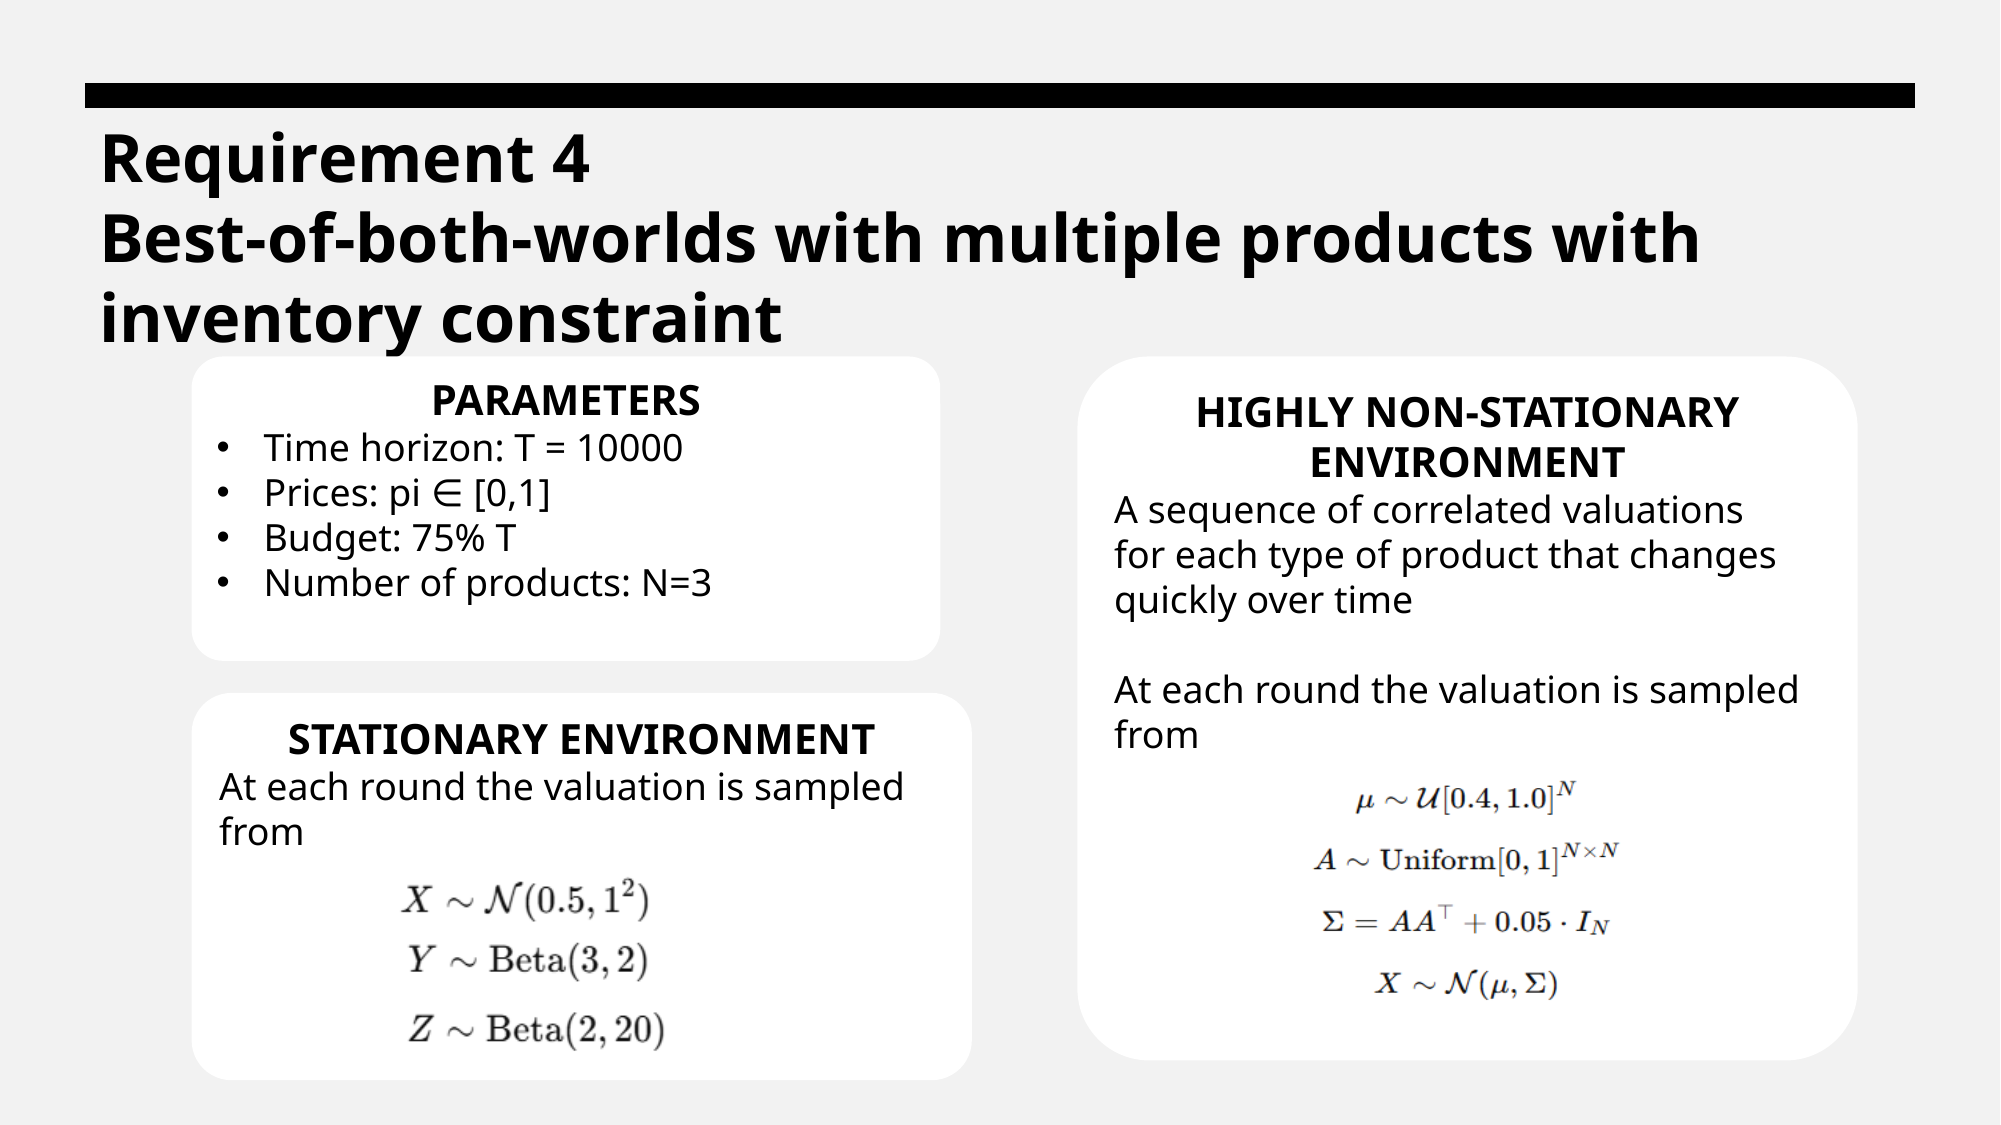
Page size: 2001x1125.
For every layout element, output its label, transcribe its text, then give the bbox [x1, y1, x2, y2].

picture [1284, 763, 1651, 1018]
picture [377, 1000, 690, 1060]
picture [382, 860, 714, 988]
text_box HIGHLY NON-STATIONARY ENVIRONMENT A sequence of correlated valuations for each type of product that changes quickly over time At each round the valuation is sampled from [1077, 356, 1858, 1061]
text_box STATIONARY ENVIRONMENT At each round the valuation is sampled from [191, 692, 972, 1081]
text_box PARAMETERS Time horizon: T = 10000 Prices: pi ∈ [0,1] Budget: 75% T Number of products: N=3 [191, 356, 941, 661]
text_box Requirement 4 Best-of-both-worlds with multiple products with inventory constraint [84, 108, 1915, 415]
